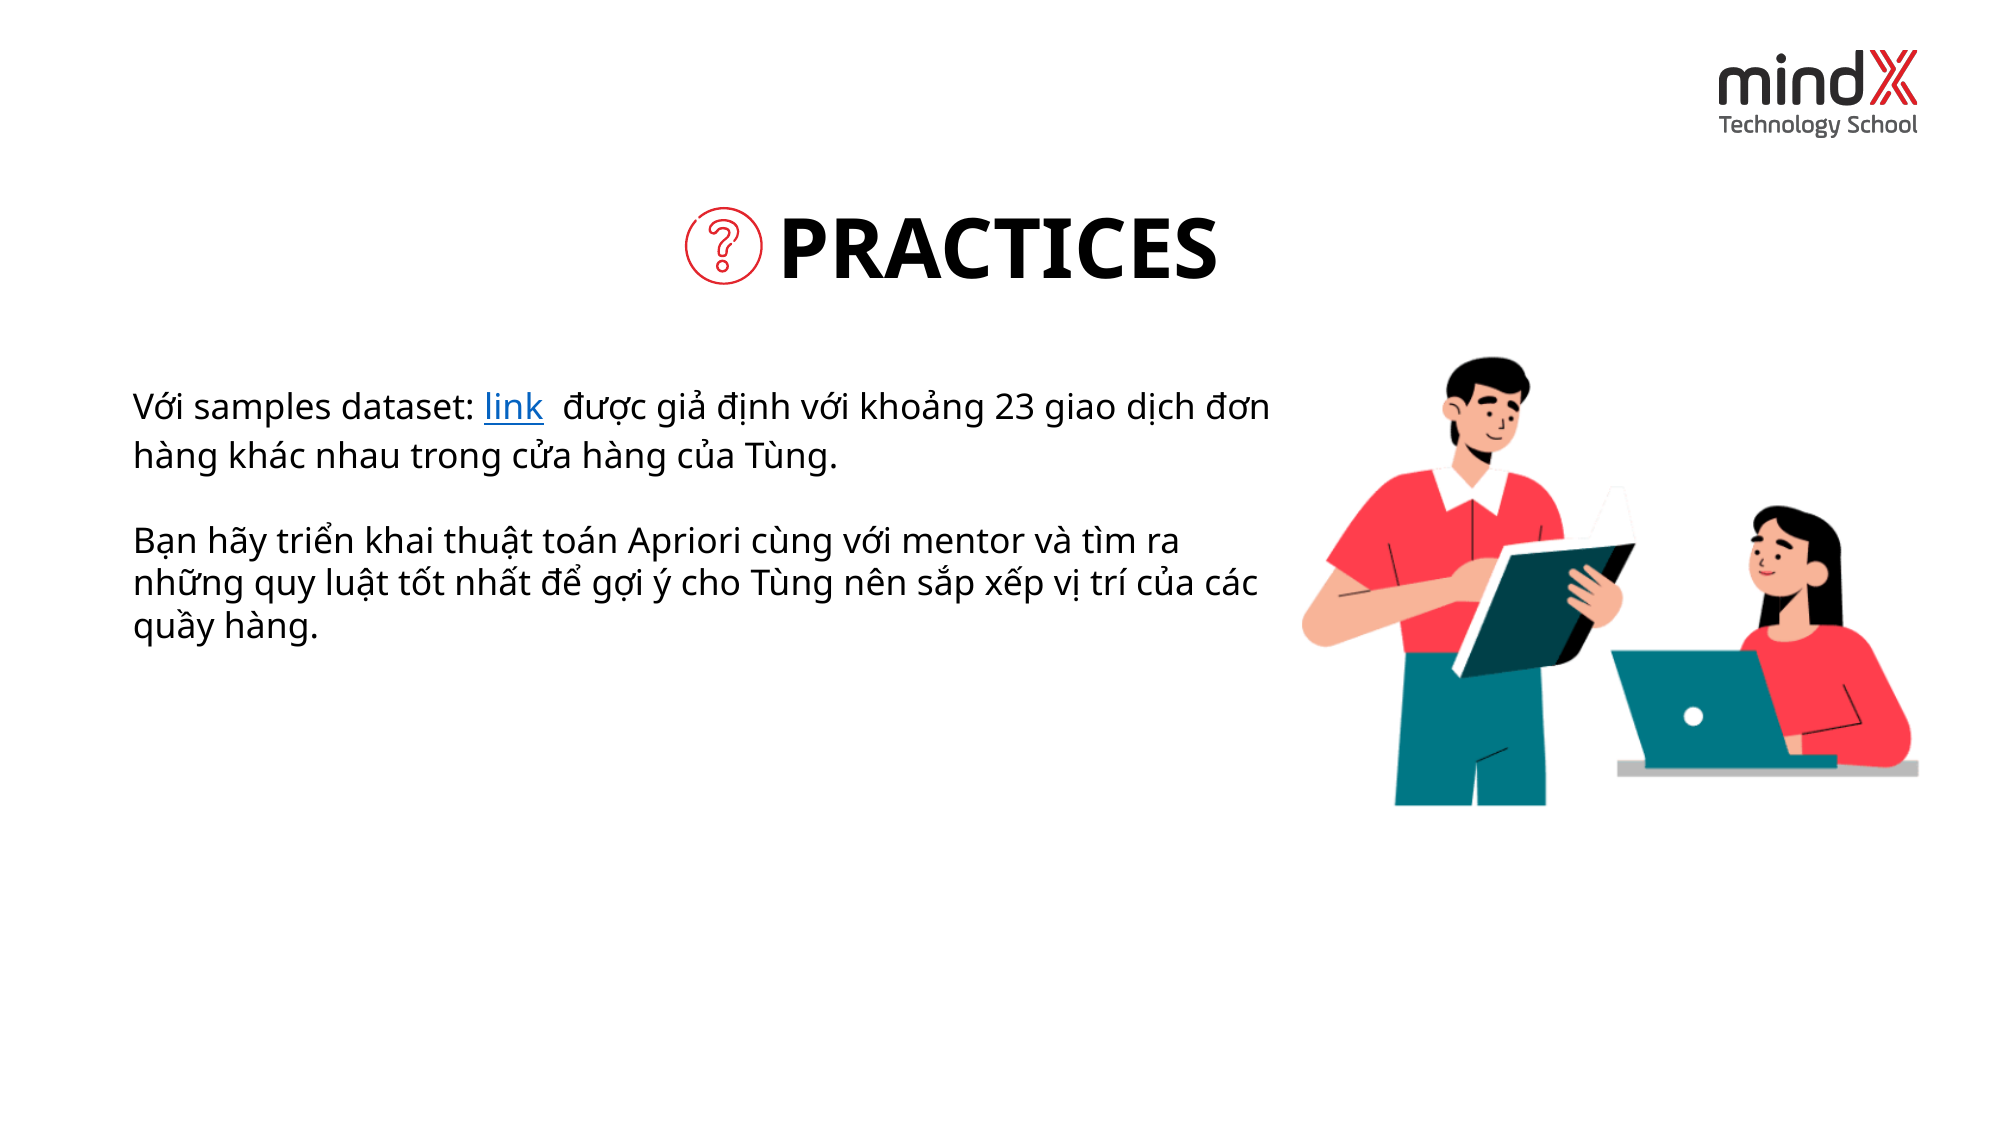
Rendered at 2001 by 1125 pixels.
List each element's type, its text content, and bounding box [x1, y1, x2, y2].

text_box Với samples dataset: link được giả định với khoảng 23 giao dịch đơn hàng khác nhau trong cửa hàng của Tùng. Bạn hãy triển khai thuật toán Apriori cùng với mentor và tìm ra những quy luật tốt nhất để gợi ý cho Tùng nên sắp xếp vị trí của các quầy hàng. [117, 369, 1270, 683]
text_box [624, 187, 1352, 305]
picture [1719, 50, 1918, 138]
picture [1276, 334, 1952, 846]
